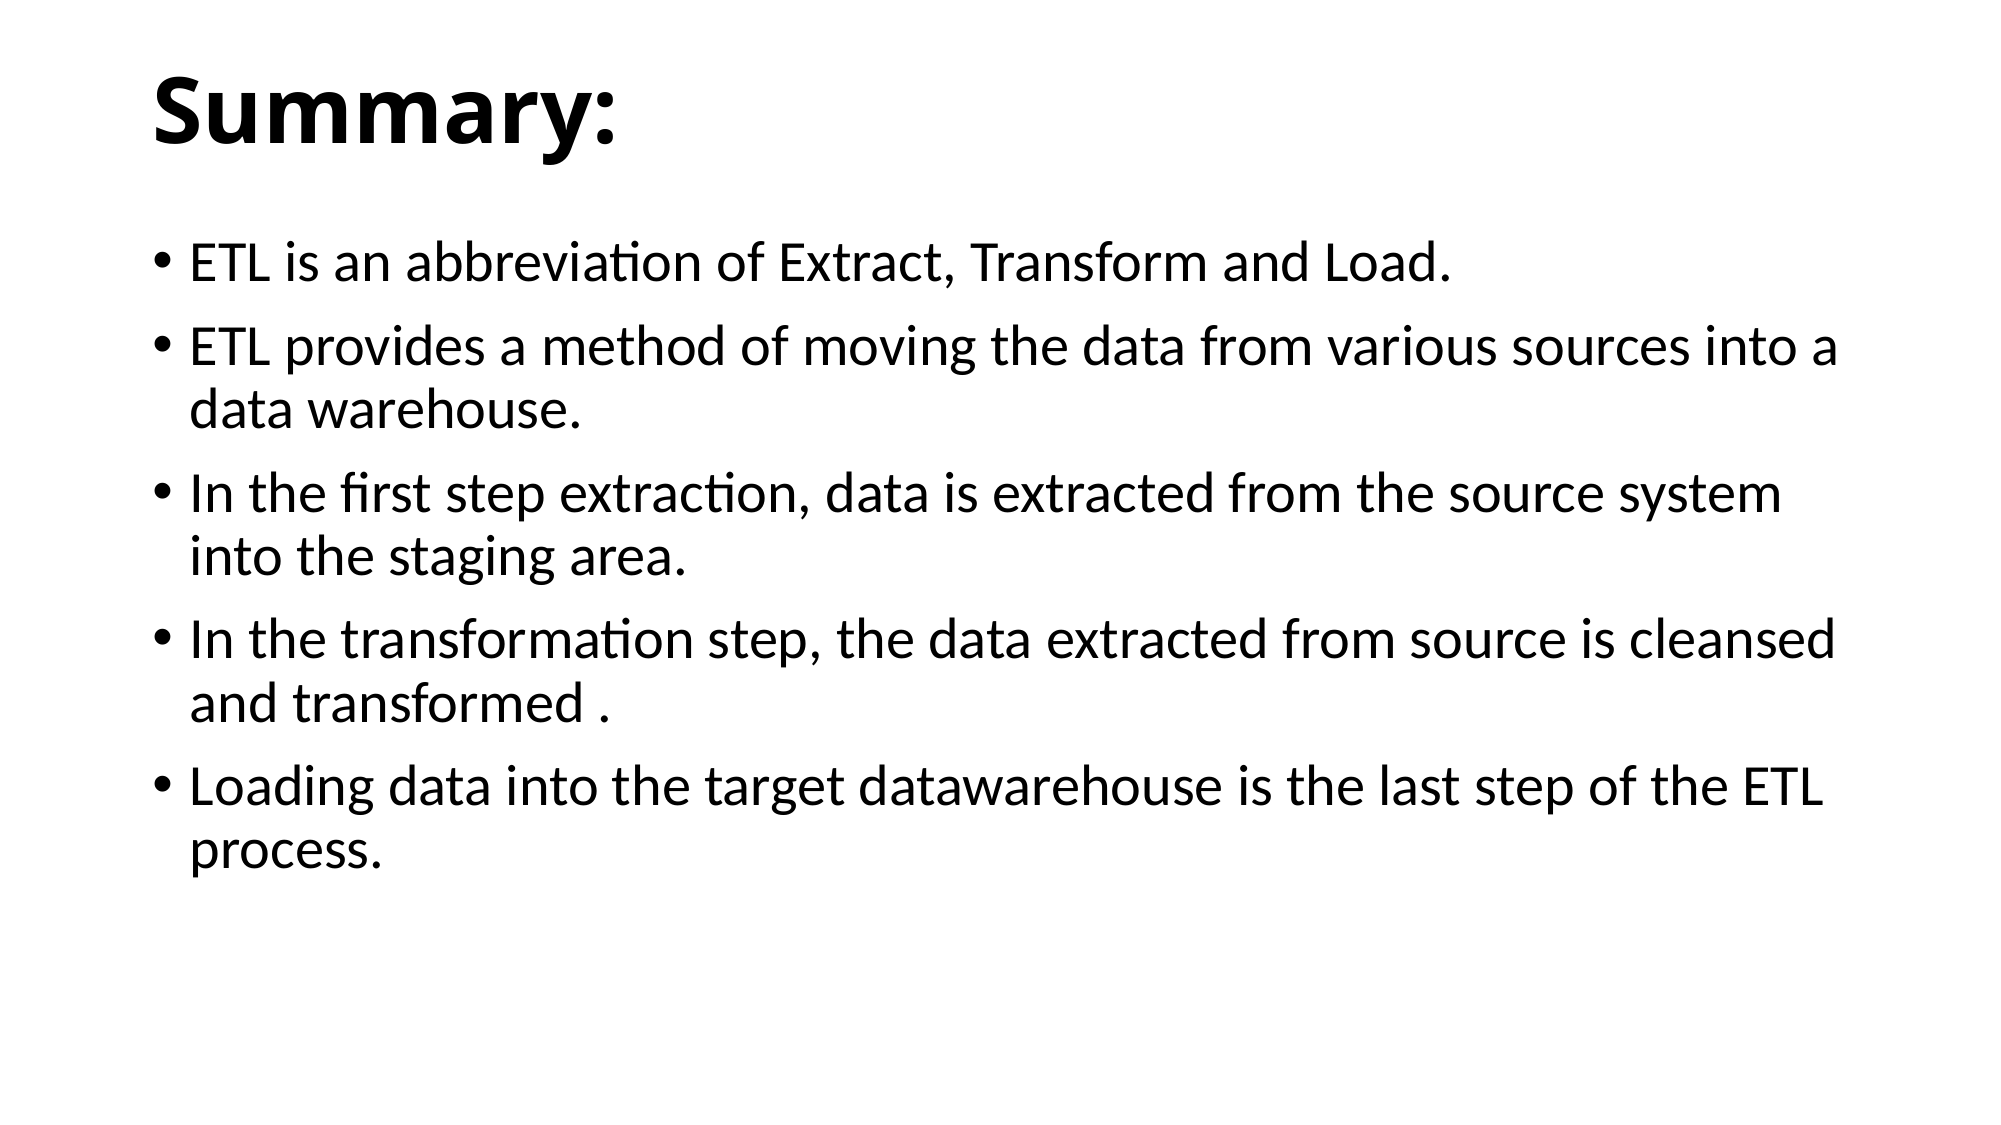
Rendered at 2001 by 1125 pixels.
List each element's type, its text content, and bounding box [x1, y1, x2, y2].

list ETL is an abbreviation of Extract, Transform and Load. ETL provides a method of moving the data from various sources into a data warehouse. In the first step extraction, data is extracted from the source system into the staging area. In the transformation step, the data extracted from source is cleansed and transformed . Loading data into the target datawarehouse is the last step of the ETL process. [137, 223, 1863, 1014]
title Summary: [137, 59, 1863, 223]
